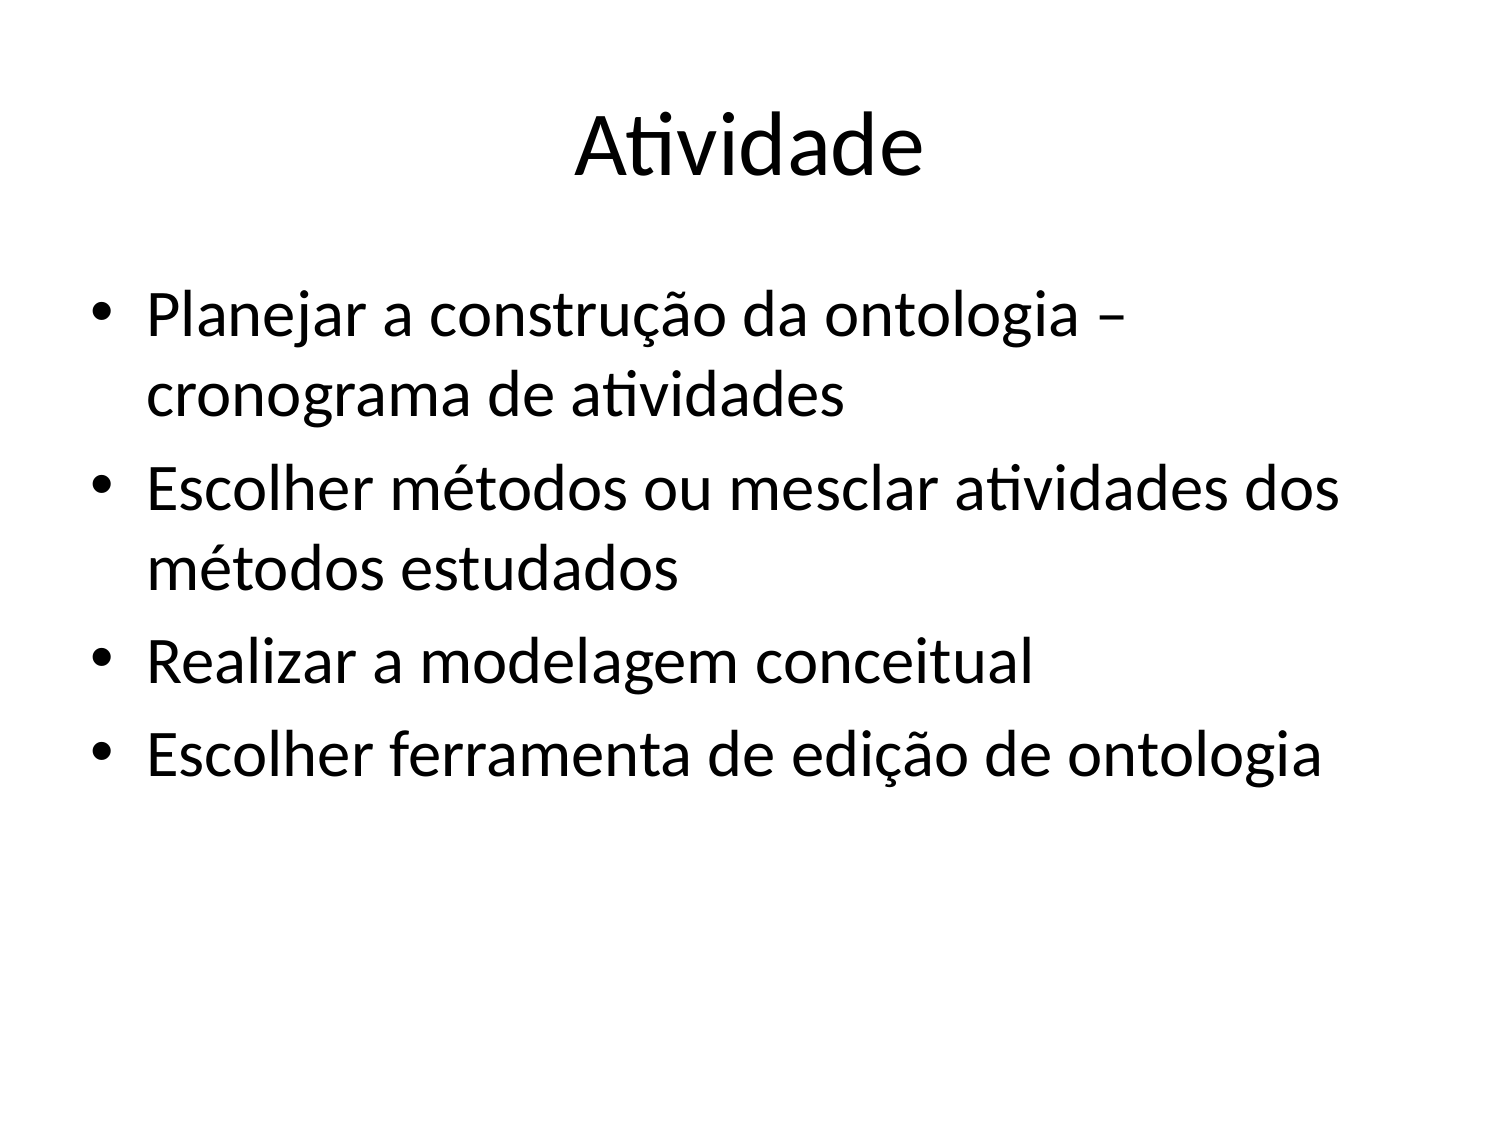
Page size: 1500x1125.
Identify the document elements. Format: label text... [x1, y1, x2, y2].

list Planejar a construção da ontologia – cronograma de atividades Escolher métodos ou mesclar atividades dos métodos estudados Realizar a modelagem conceitual Escolher ferramenta de edição de ontologia [75, 262, 1425, 1005]
title Atividade [75, 45, 1425, 233]
